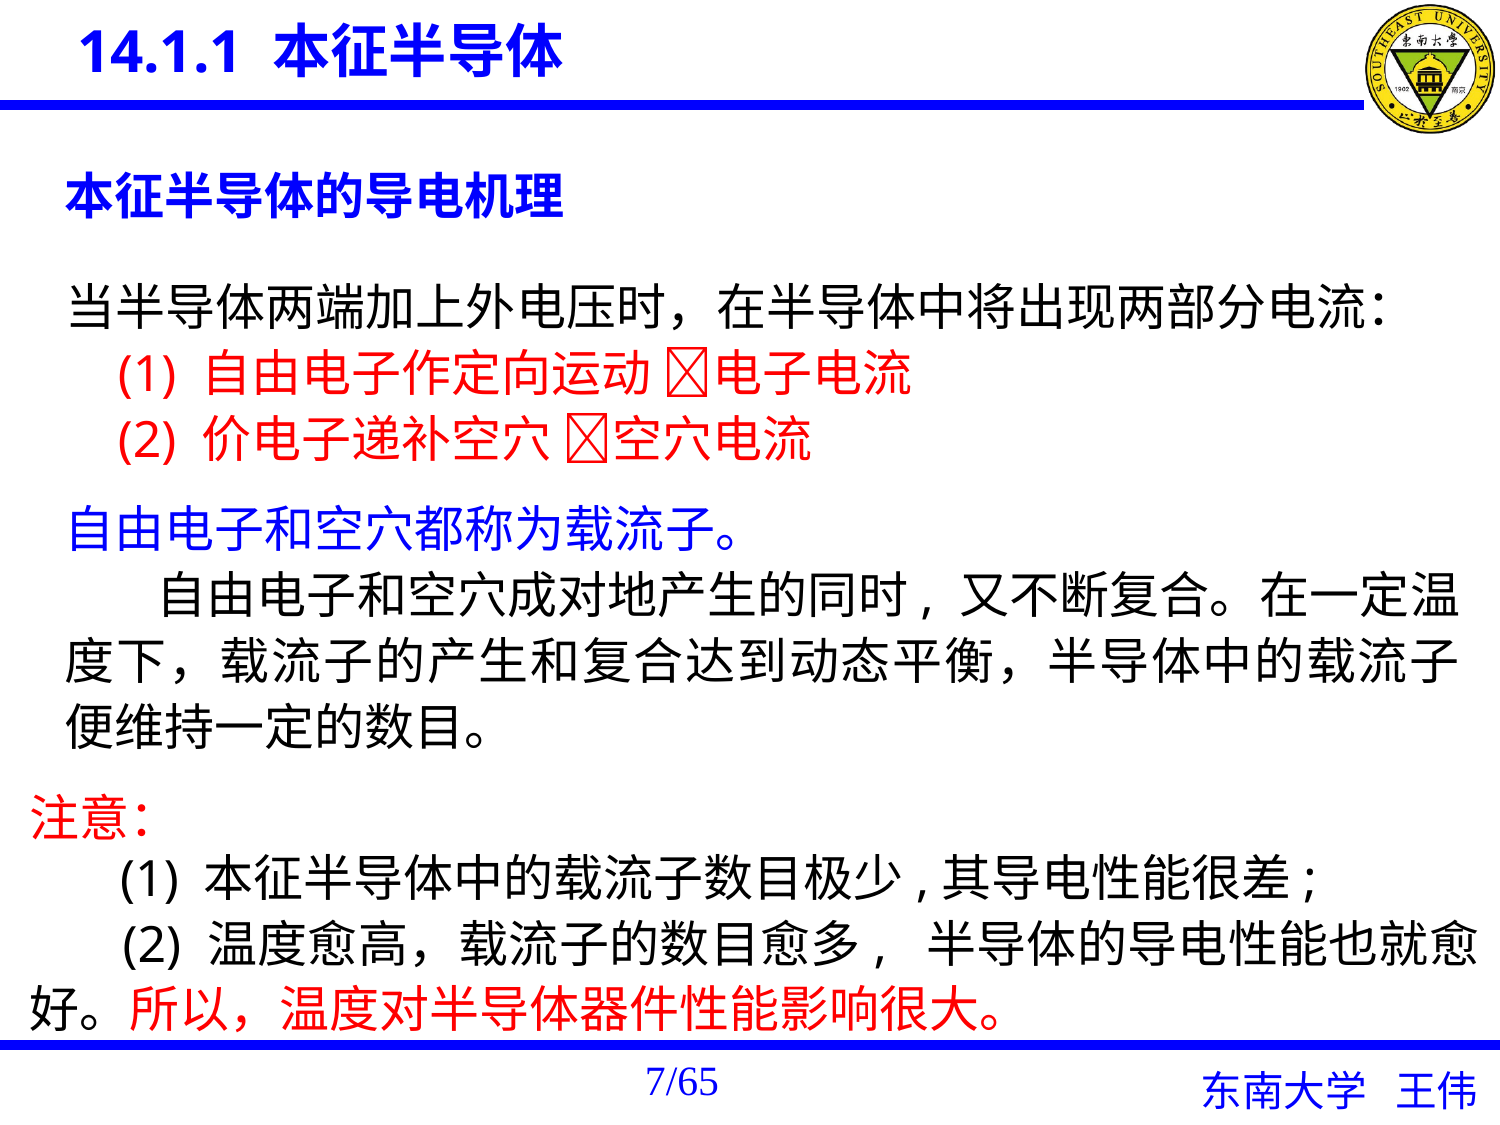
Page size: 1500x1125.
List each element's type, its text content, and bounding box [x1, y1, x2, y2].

text_box 注意： (1) 本征半导体中的载流子数目极少,其导电性能很差; (2) 温度愈高，载流子的数目愈多, 半导体的导电性能也就愈好。所以，温度对半导体器件性能影响很大。 [14, 778, 1495, 1046]
text_box 14.1.1 本征半导体 [62, 7, 800, 108]
text_box 自由电子和空穴都称为载流子。 自由电子和空穴成对地产生的同时, 又不断复合。在一定温度下，载流子的产生和复合达到动态平衡，半导体中的载流子便维持一定的数目。 [49, 484, 1475, 763]
text_box 本征半导体的导电机理 [49, 156, 713, 232]
picture [1360, 0, 1500, 138]
text_box 当半导体两端加上外电压时，在半导体中将出现两部分电流： (1) 自由电子作定向运动 电子电流 (2) 价电子递补空穴 空穴电流 [51, 262, 1477, 475]
